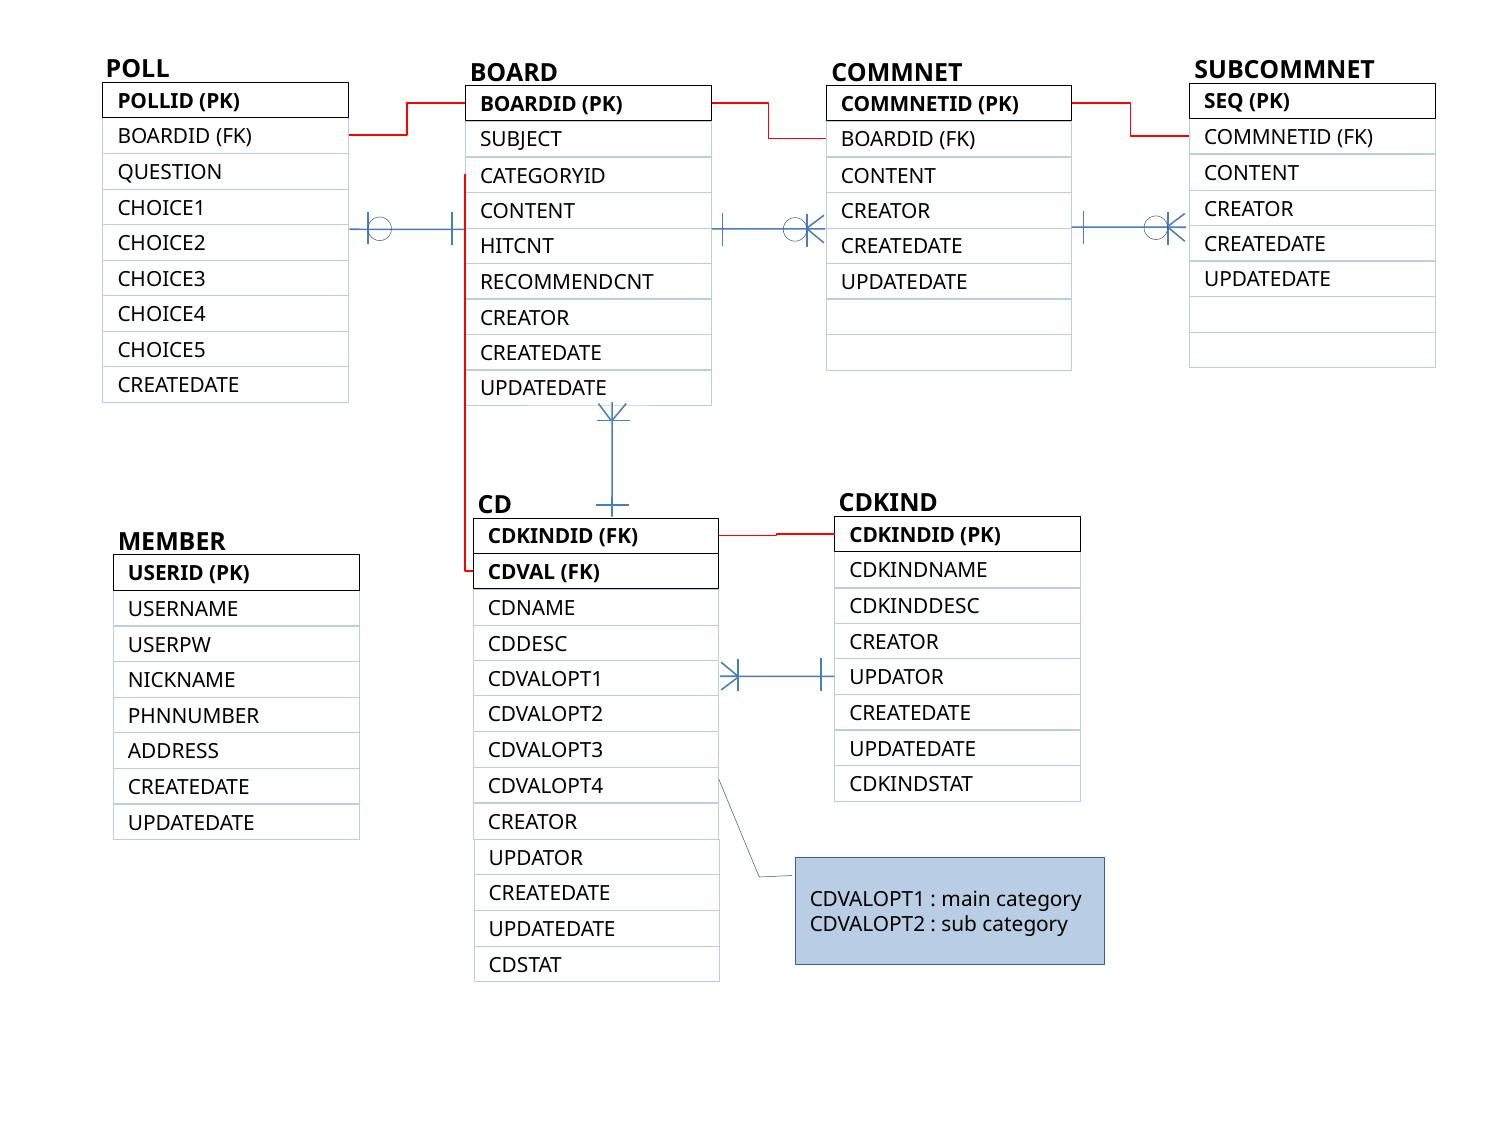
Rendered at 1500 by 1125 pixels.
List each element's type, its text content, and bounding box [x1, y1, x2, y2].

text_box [454, 48, 712, 406]
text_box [815, 48, 1072, 371]
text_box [596, 405, 608, 419]
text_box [102, 517, 360, 840]
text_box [1178, 45, 1436, 368]
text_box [715, 102, 827, 139]
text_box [720, 661, 739, 677]
text_box [372, 214, 394, 228]
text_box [464, 174, 474, 479]
text_box [373, 237, 391, 243]
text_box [720, 684, 739, 691]
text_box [352, 102, 449, 136]
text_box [91, 45, 349, 403]
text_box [1071, 102, 1190, 137]
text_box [462, 480, 720, 982]
text_box CDVALOPT1 : main category CDVALOPT2 : sub category [725, 788, 1106, 966]
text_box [823, 479, 1081, 802]
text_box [715, 212, 826, 247]
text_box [610, 404, 628, 420]
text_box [1071, 210, 1187, 246]
